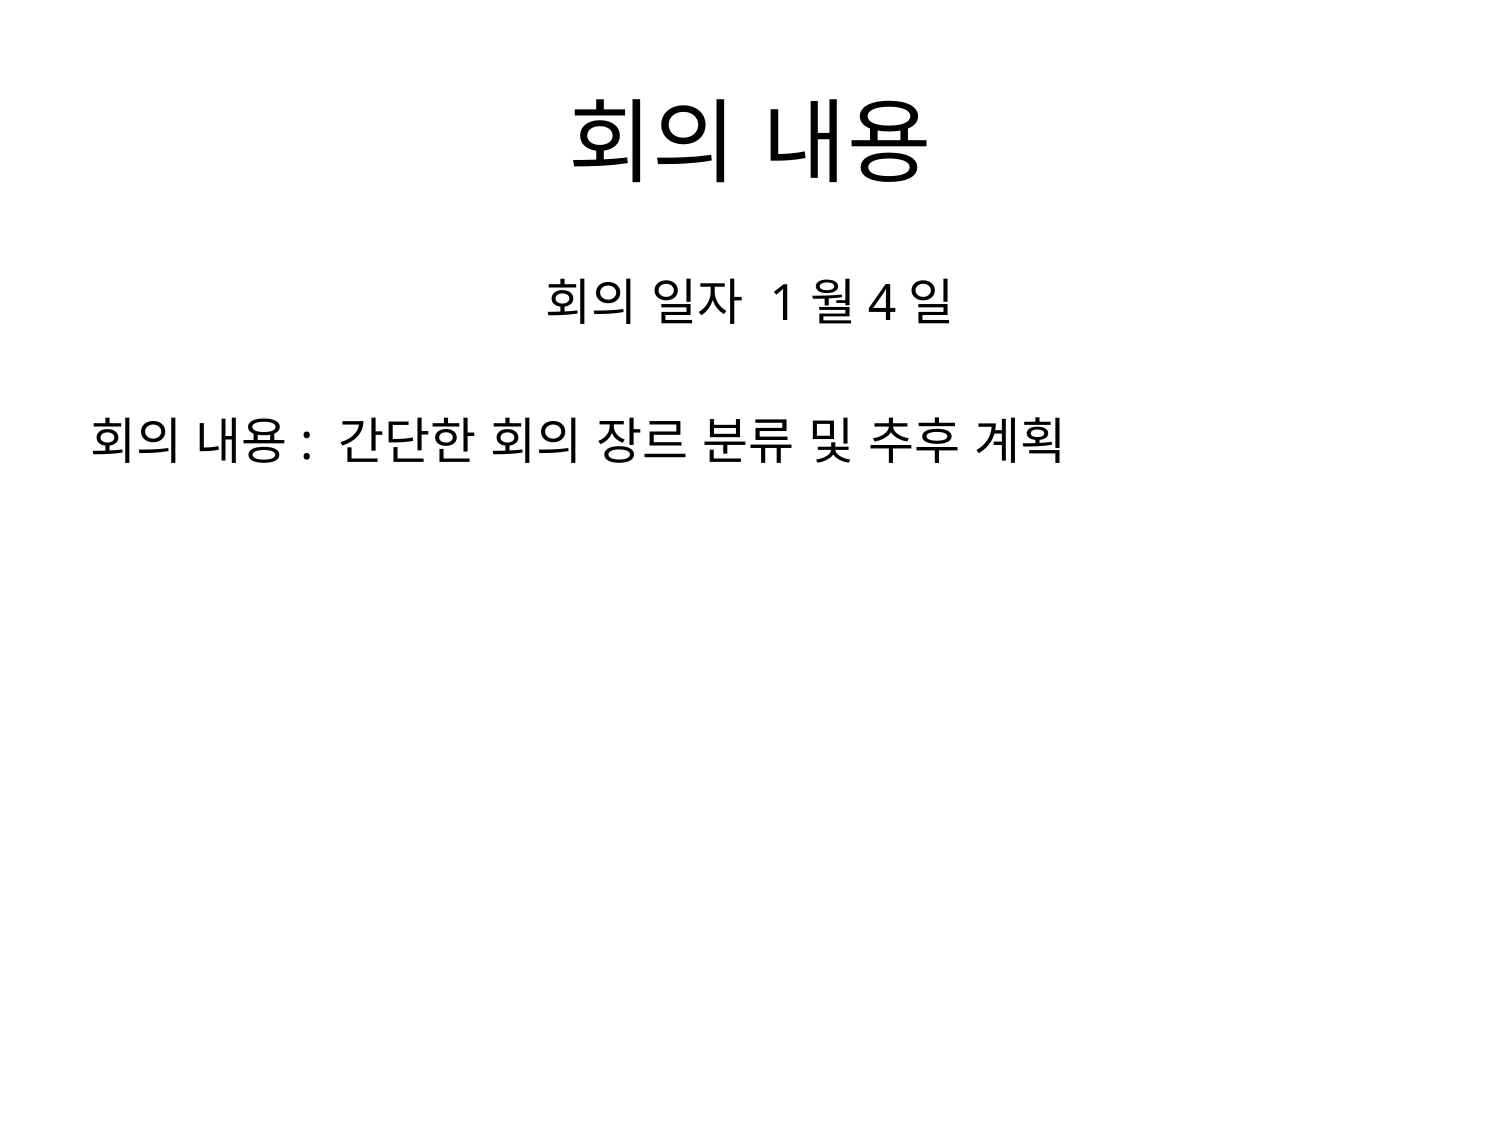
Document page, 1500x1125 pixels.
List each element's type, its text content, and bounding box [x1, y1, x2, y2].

list 회의 일자 1월4일 회의 내용: 간단한 회의 장르 분류 및 추후 계획 [75, 262, 1425, 1005]
title 회의 내용 [75, 45, 1425, 233]
